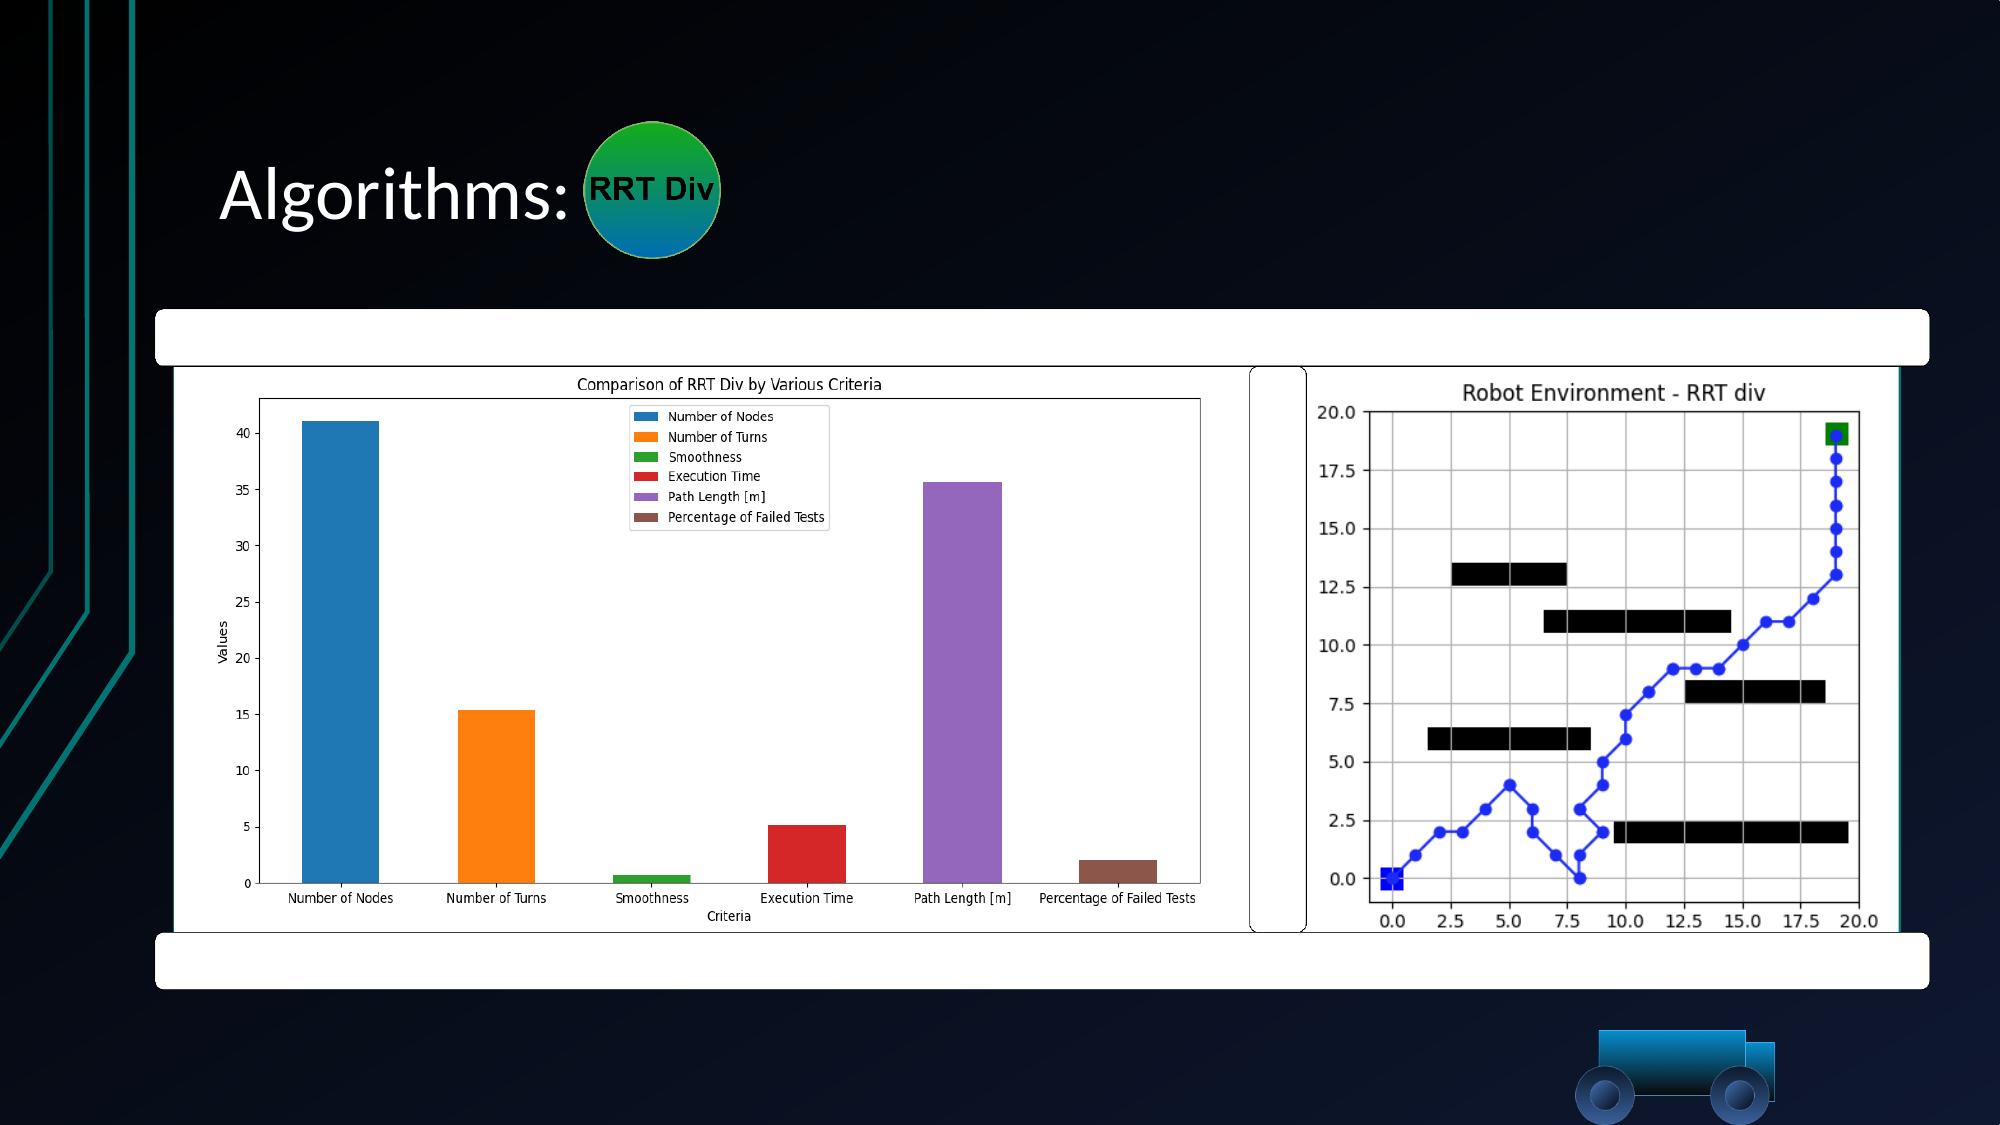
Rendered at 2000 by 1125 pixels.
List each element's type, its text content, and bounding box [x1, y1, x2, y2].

picture [154, 307, 1930, 991]
picture [583, 120, 722, 259]
title Algorithms: [199, 45, 1900, 246]
picture [1574, 1030, 1776, 1125]
